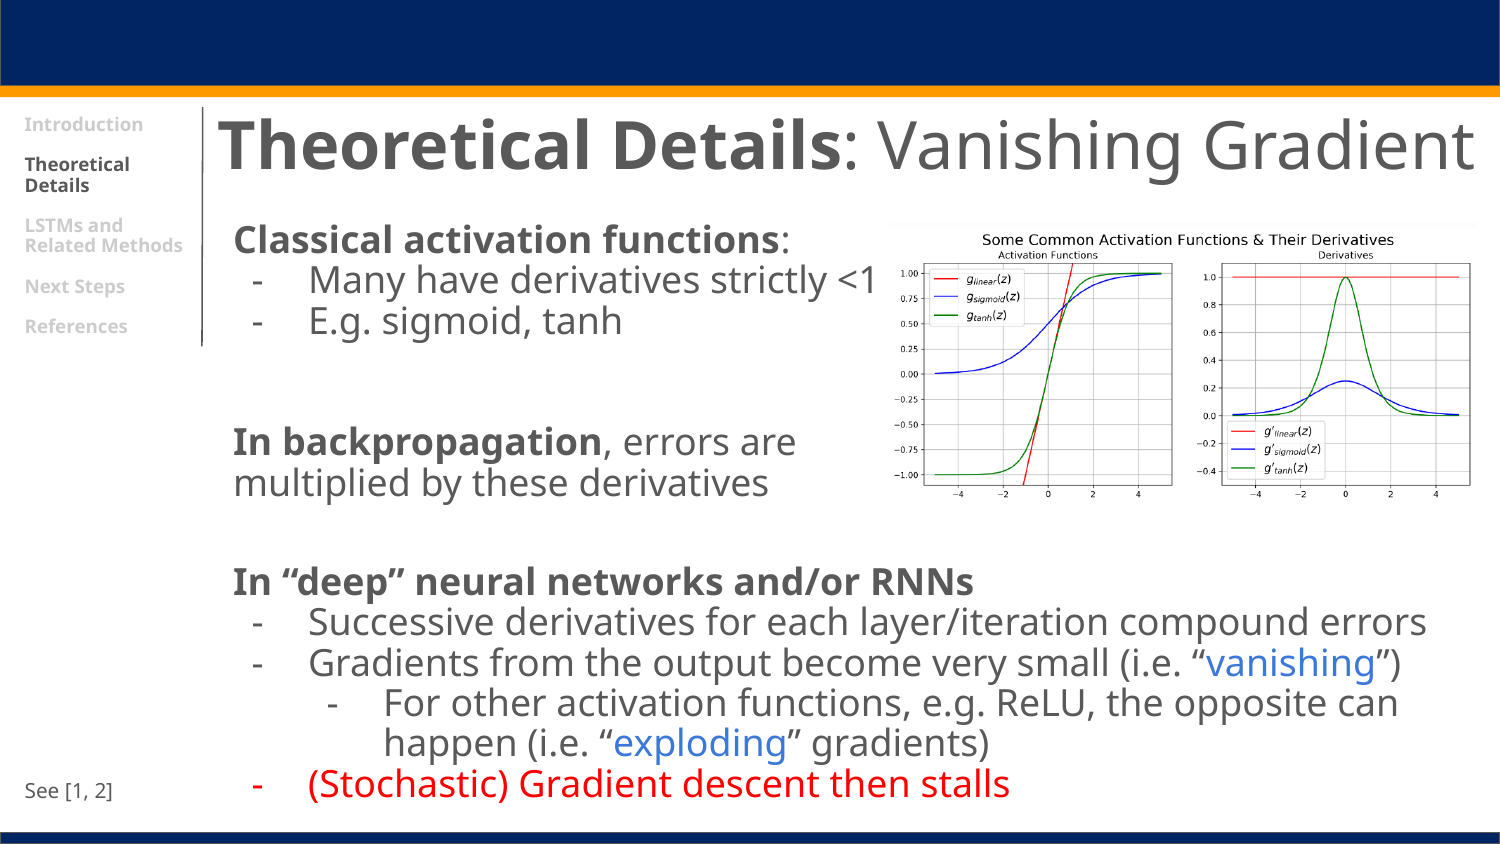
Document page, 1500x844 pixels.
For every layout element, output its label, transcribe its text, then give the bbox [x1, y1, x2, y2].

picture [889, 222, 1477, 501]
subtitle In “deep” neural networks and/or RNNs Successive derivatives for each layer/iteration compound errors Gradients from the output become very small (i.e. “vanishing”) For other activation functions, e.g. ReLU, the opposite can happen (i.e. “exploding” gradients) (Stochastic) Gradient descent then stalls [221, 557, 1464, 844]
text_box [0, 0, 1500, 85]
title Introduction Theoretical Details LSTMs and Related Methods Next Steps References [13, 109, 199, 364]
subtitle Theoretical Details: Vanishing Gradient [206, 106, 1500, 195]
text_box [1464, 832, 1500, 844]
subtitle Classical activation functions: Many have derivatives strictly <1 E.g. sigmoid, tanh In backpropagation, errors are multiplied by these derivatives [221, 215, 951, 540]
text_box [0, 85, 1500, 98]
text_box [0, 832, 221, 844]
subtitle See [1, 2] [13, 775, 221, 819]
